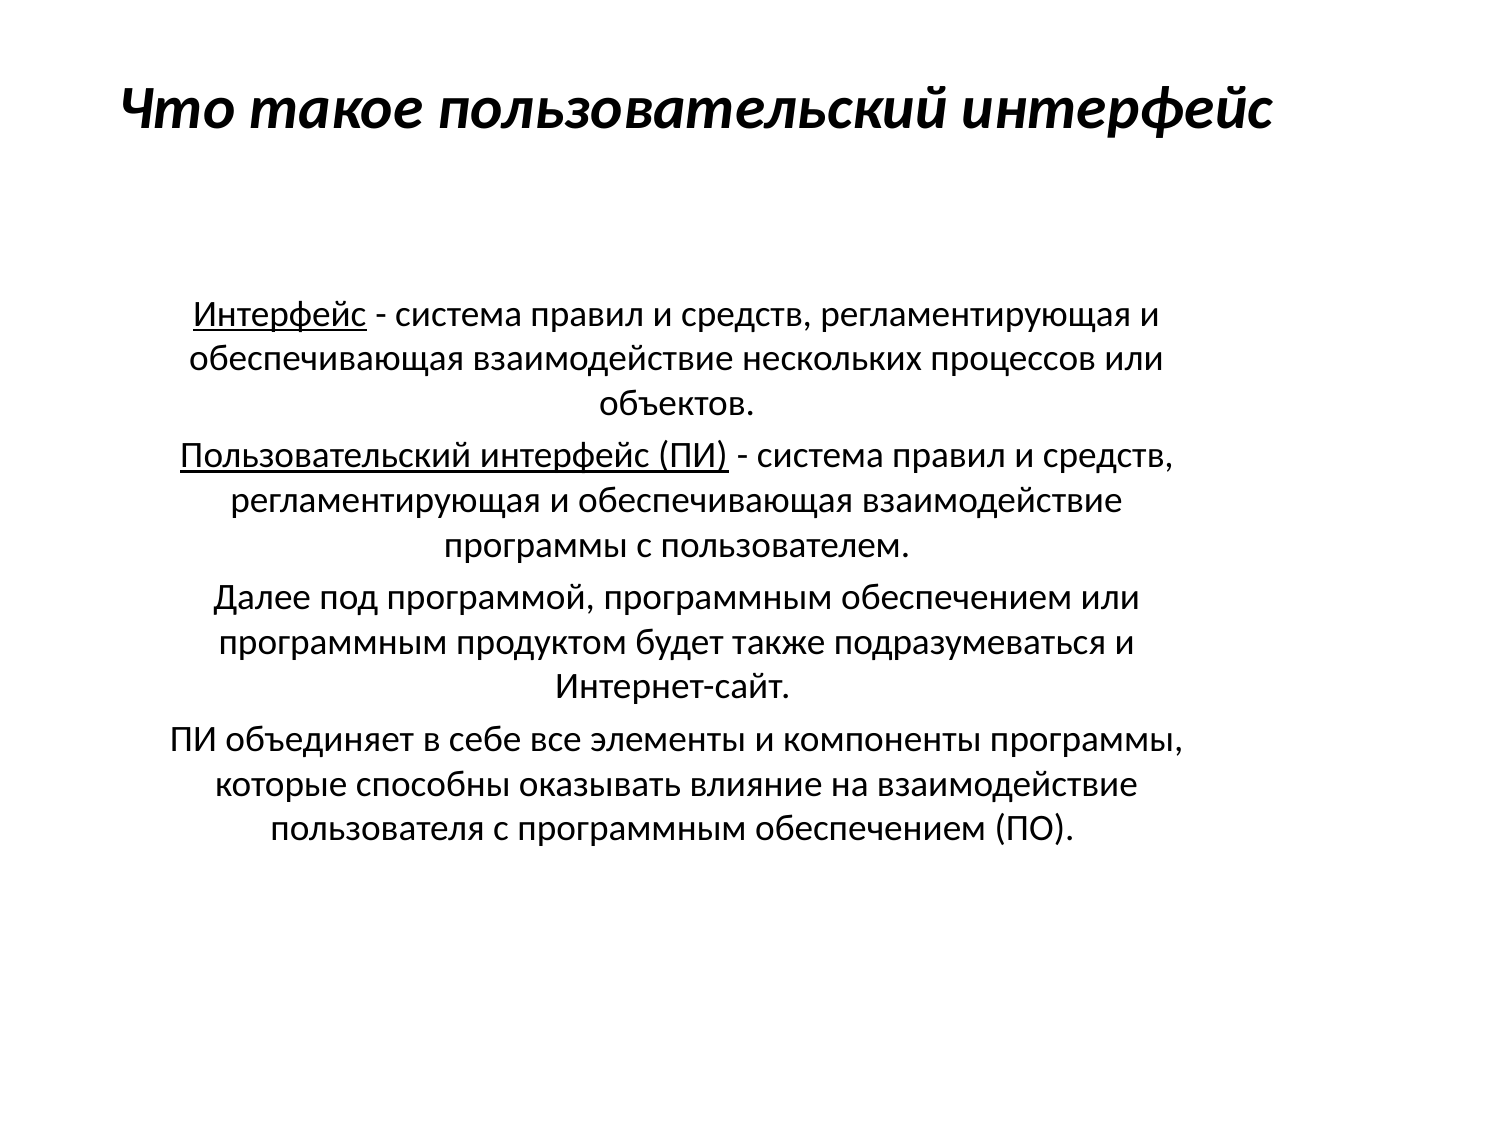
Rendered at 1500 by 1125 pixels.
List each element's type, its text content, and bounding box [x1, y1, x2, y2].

title Что такое пользовательский интерфейс [58, 35, 1334, 247]
subtitle Интерфейс - система правил и средств, регламентирующая и обеспечивающая взаимодействие нескольких процессов или объектов. Пользовательский интерфейс (ПИ) - система правил и средств, регламентирующая и обеспечивающая взаимодействие программы с пользователем. Далее под программой, программным обеспечением или программным продуктом будет также подразумеваться и Интернет-сайт. ПИ объединяет в себе все элементы и компоненты программы, которые способны оказывать влияние на взаимодействие пользователя с программным обеспечением (ПО). [152, 281, 1203, 868]
